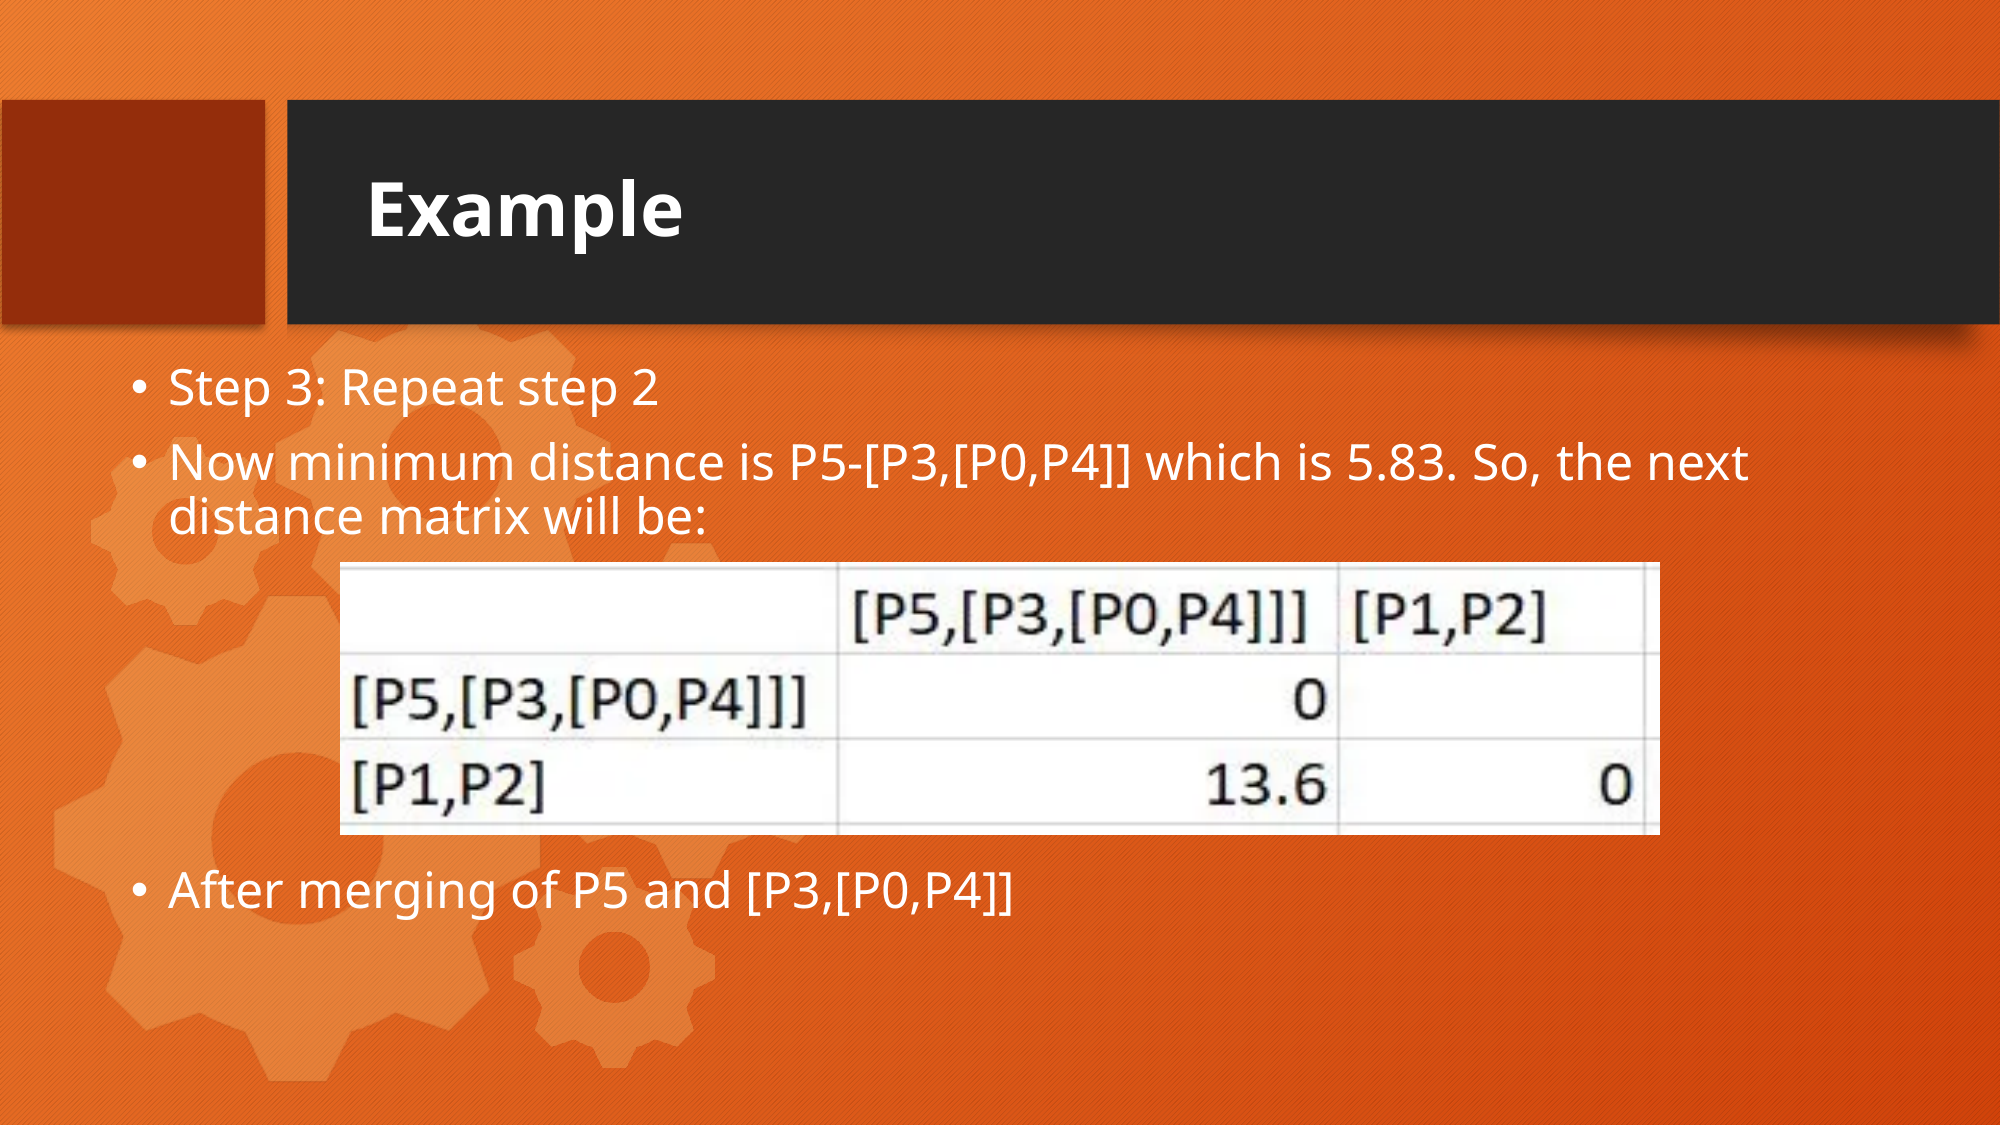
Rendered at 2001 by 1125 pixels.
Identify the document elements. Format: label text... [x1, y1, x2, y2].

picture [11, 398, 756, 1109]
title Example [350, 123, 1928, 301]
list Step 3: Repeat step 2 Now minimum distance is P5-[P3,[P0,P4]] which is 5.83. So, the next distance matrix will be: After merging of P5 and [P3,[P0,P4]] [115, 354, 1928, 1048]
picture [207, 226, 2000, 376]
picture [340, 562, 1660, 835]
